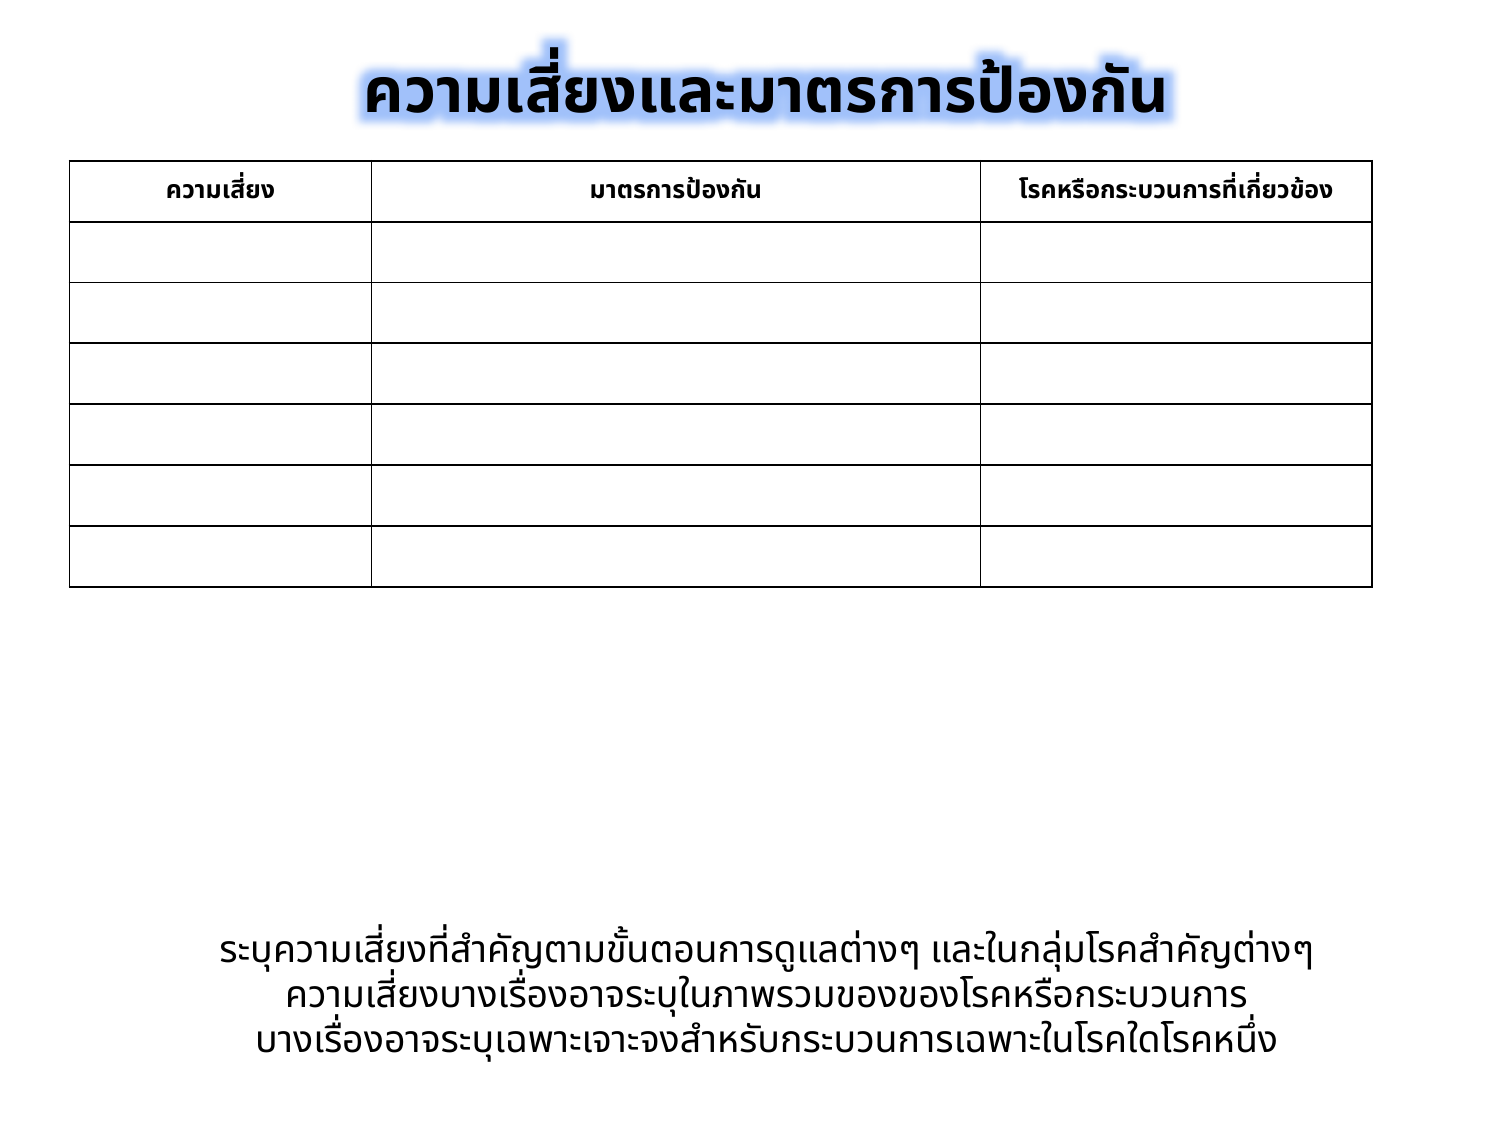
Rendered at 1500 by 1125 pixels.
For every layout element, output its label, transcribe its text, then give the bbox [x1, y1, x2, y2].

table_cell [70, 283, 371, 342]
table_cell [372, 223, 980, 282]
table_cell [70, 405, 371, 464]
table_cell [981, 527, 1371, 586]
table_cell [70, 223, 371, 282]
table_cell [372, 283, 980, 342]
text_box ระบุความเสี่ยงที่สำคัญตามขั้นตอนการดูแลต่างๆ และในกลุ่มโรคสำคัญต่างๆ ความเสี่ยงบางเรื่องอาจระบุในภาพรวมของของโรคหรือกระบวนการ บางเรื่องอาจระบุเฉพาะเจาะจงสำหรับกระบวนการเฉพาะในโรคใดโรคหนึ่ง [204, 917, 1329, 1068]
table_header ความเสี่ยง [70, 162, 371, 221]
table_header มาตรการป้องกัน [372, 162, 980, 221]
table_cell [981, 283, 1371, 342]
table_cell [981, 344, 1371, 403]
text_box ความเสี่ยงและมาตรการป้องกัน [352, 44, 1182, 131]
table_cell [70, 466, 371, 525]
table_cell [372, 466, 980, 525]
table_cell [372, 344, 980, 403]
table_cell [372, 405, 980, 464]
table_cell [981, 405, 1371, 464]
table_cell [70, 344, 371, 403]
table_cell [372, 527, 980, 586]
table_cell [981, 223, 1371, 282]
table_cell [981, 466, 1371, 525]
table_header โรคหรือกระบวนการที่เกี่ยวข้อง [981, 162, 1371, 221]
table_cell [70, 527, 371, 586]
